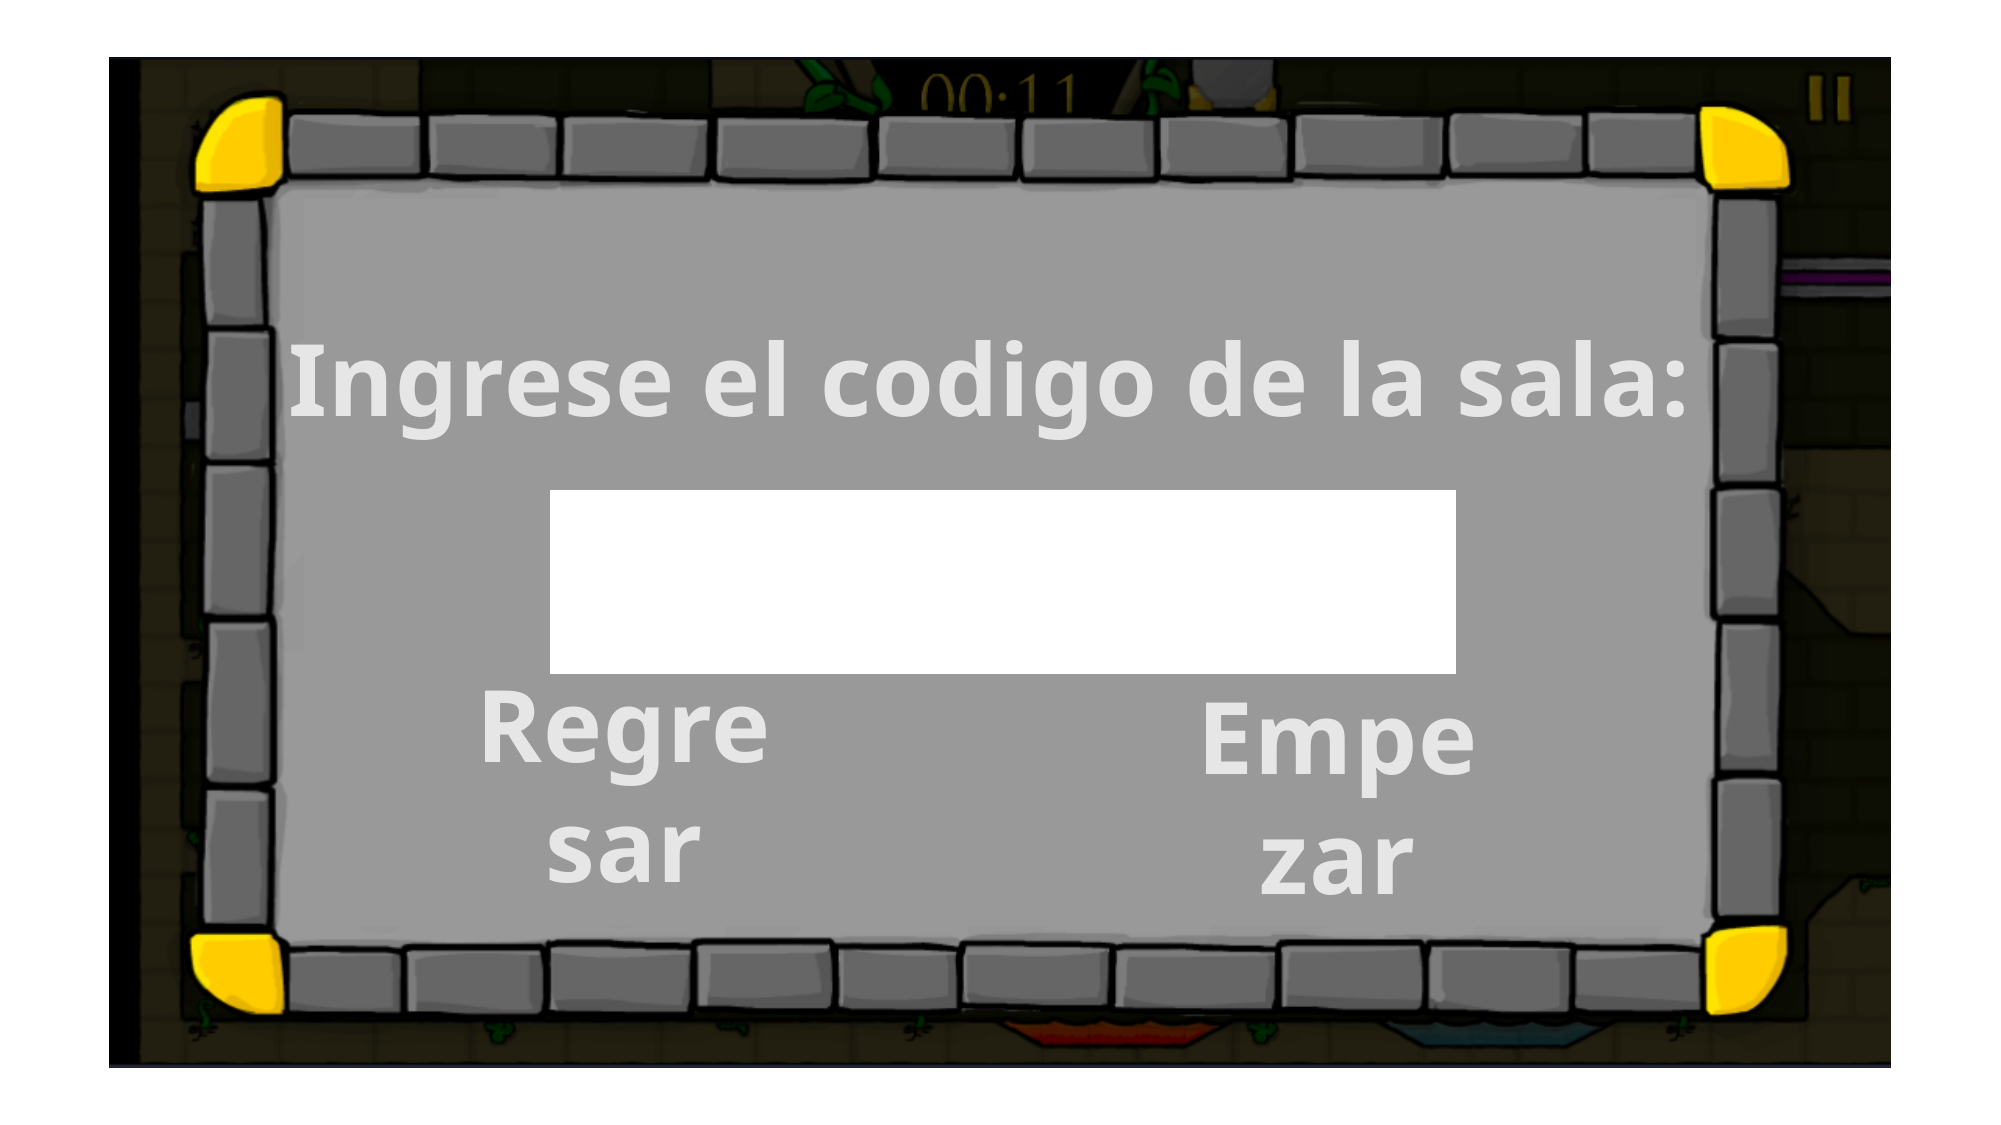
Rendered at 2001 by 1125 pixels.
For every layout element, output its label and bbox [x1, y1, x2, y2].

picture [109, 57, 1891, 1068]
